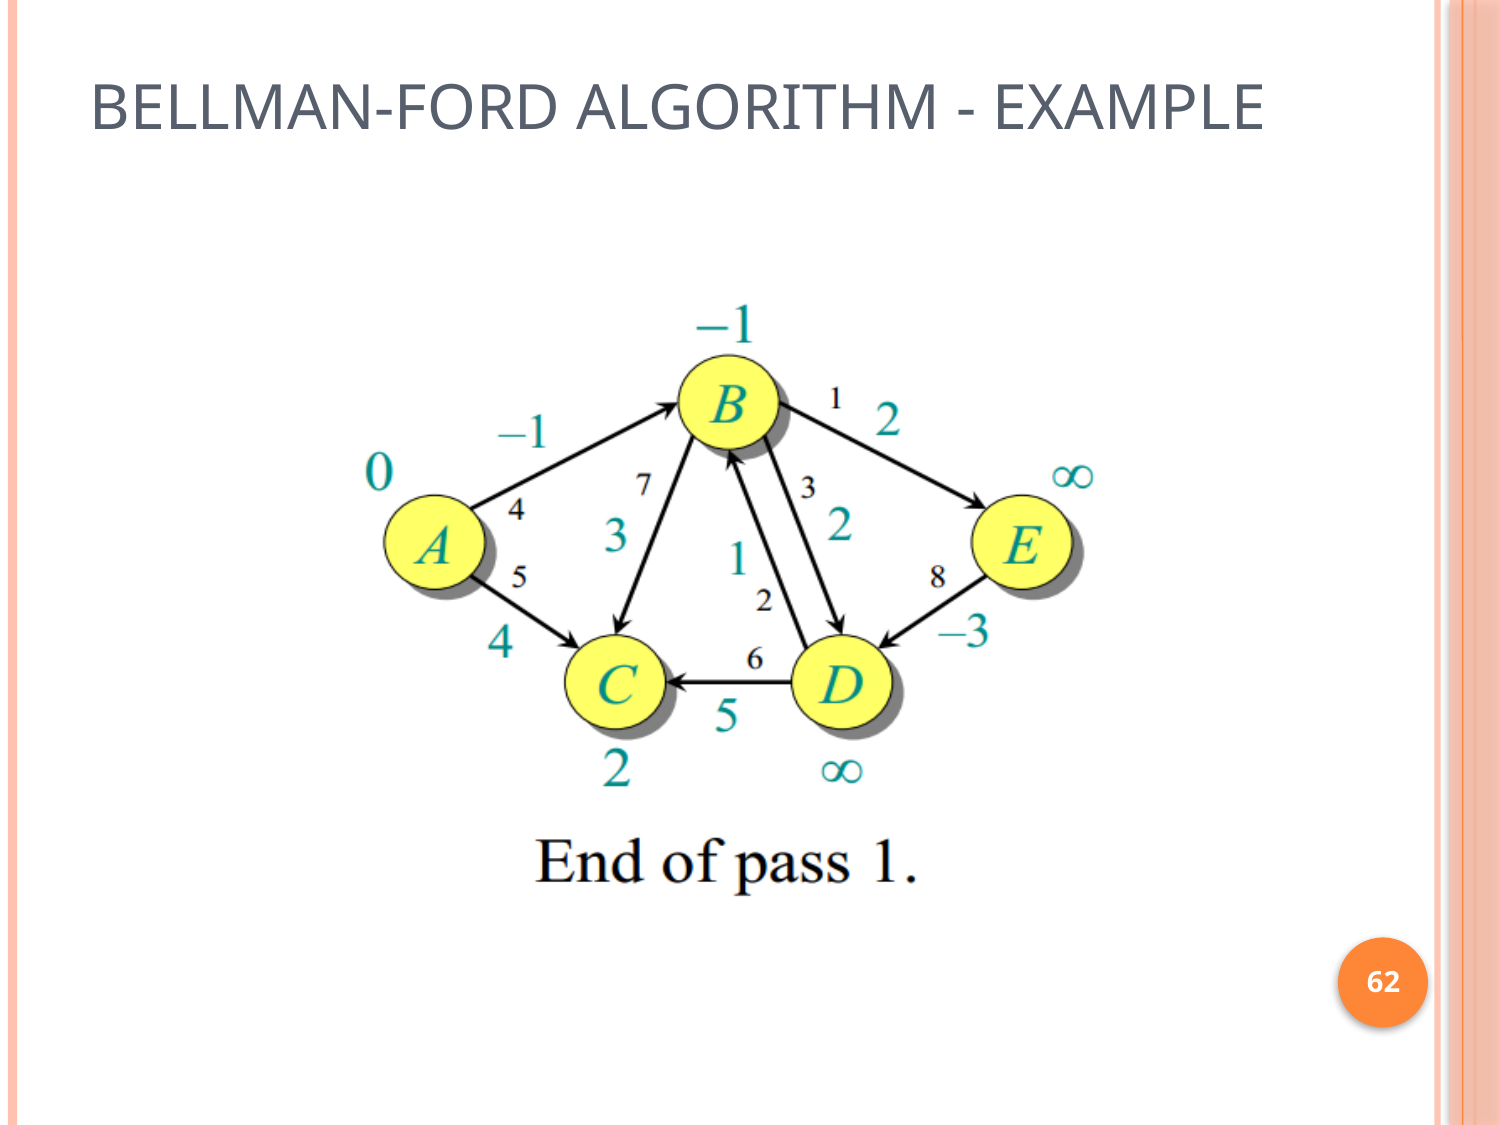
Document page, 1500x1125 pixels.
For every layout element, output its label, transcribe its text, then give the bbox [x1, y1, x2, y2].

slide_number 62 [1333, 940, 1434, 1027]
picture [338, 299, 1151, 904]
title Bellman-Ford algorithm - Example [75, 45, 1300, 150]
